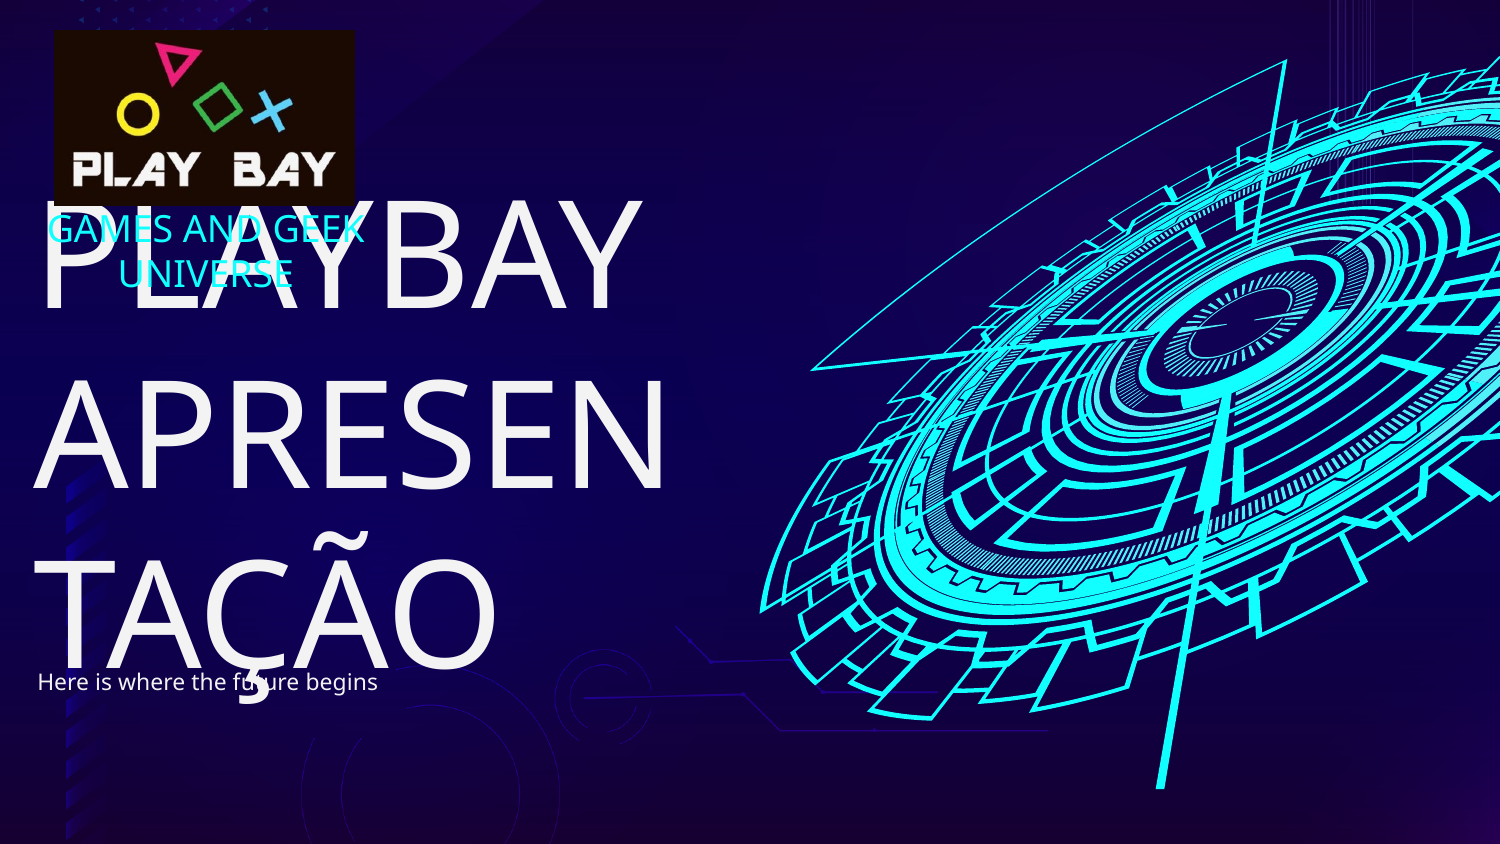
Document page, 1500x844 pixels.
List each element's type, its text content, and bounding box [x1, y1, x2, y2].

text_box GAMES AND GEEK UNIVERSE [22, 189, 390, 261]
title PLAYBAY APRESENTAÇÃO [18, 434, 753, 714]
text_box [759, 55, 1500, 790]
picture [0, 0, 1500, 844]
